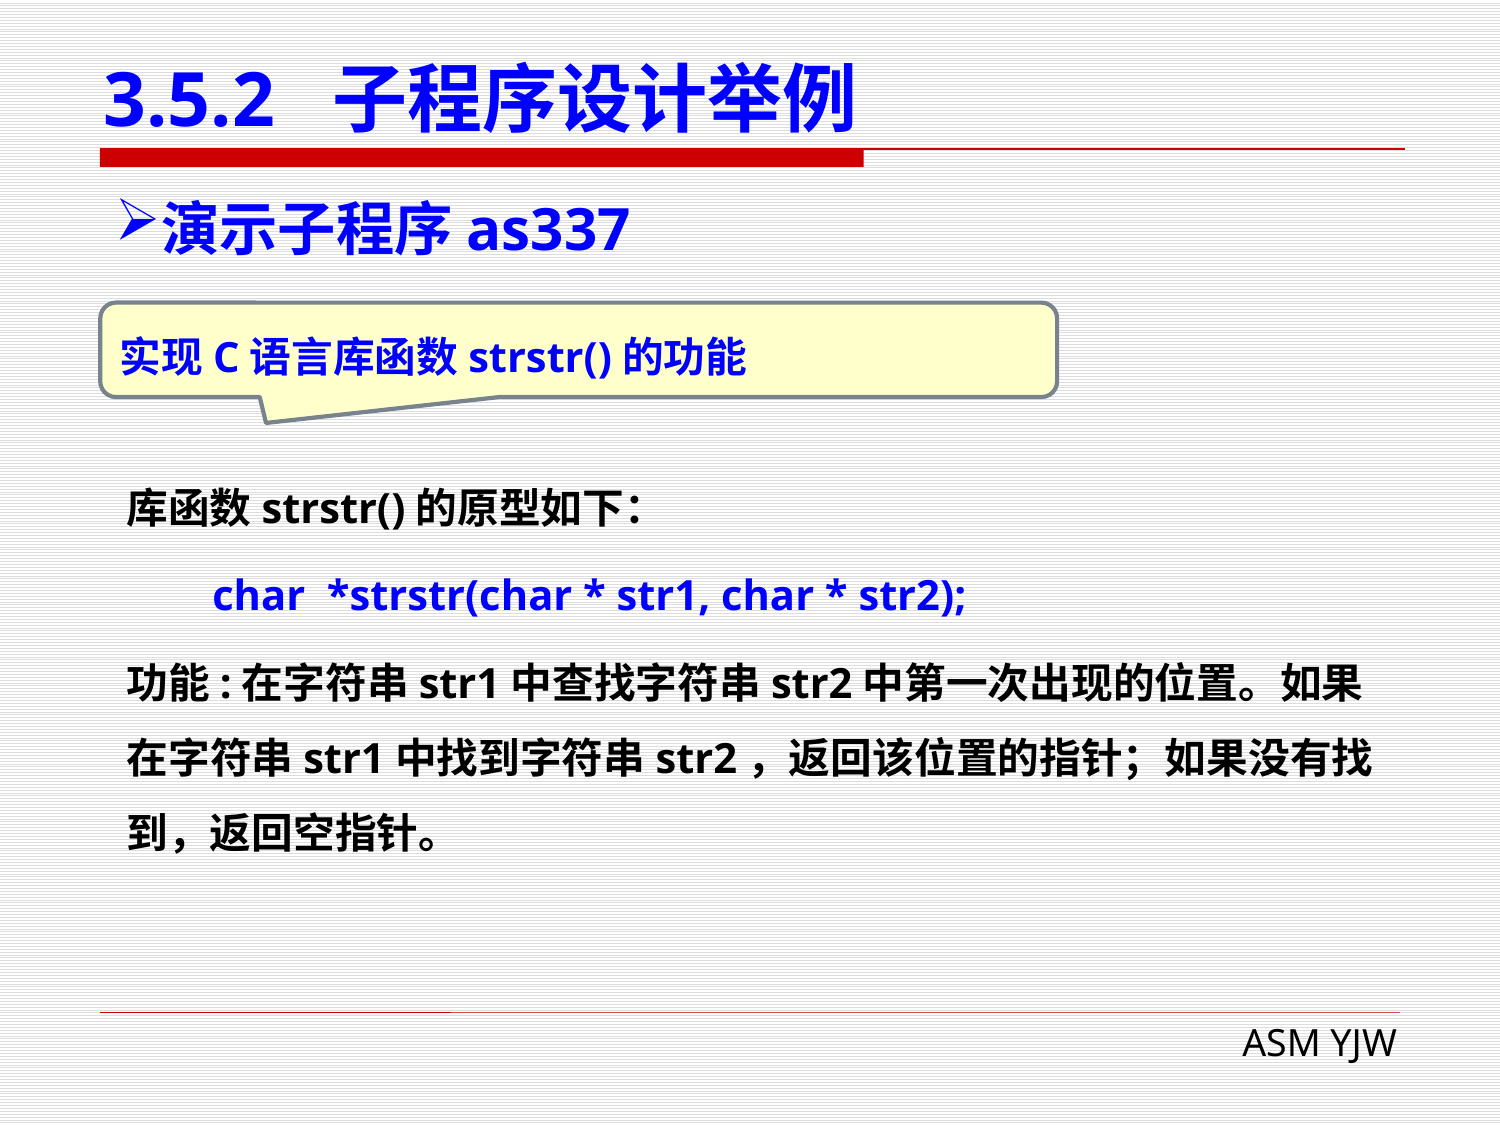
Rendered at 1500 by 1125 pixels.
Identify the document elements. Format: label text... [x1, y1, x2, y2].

text_box 库函数strstr()的原型如下： char *strstr(char * str1, char * str2); 功能:在字符串str1中查找字符串str2中第一次出现的位置。如果在字符串str1中找到字符串str2，返回该位置的指针；如果没有找到，返回空指针。 [111, 449, 1412, 865]
text_box 实现C语言库函数strstr()的功能 [98, 300, 1060, 426]
text_box 演示子程序as337 [100, 184, 1400, 270]
title 3.5.2 子程序设计举例 [88, 42, 1448, 149]
